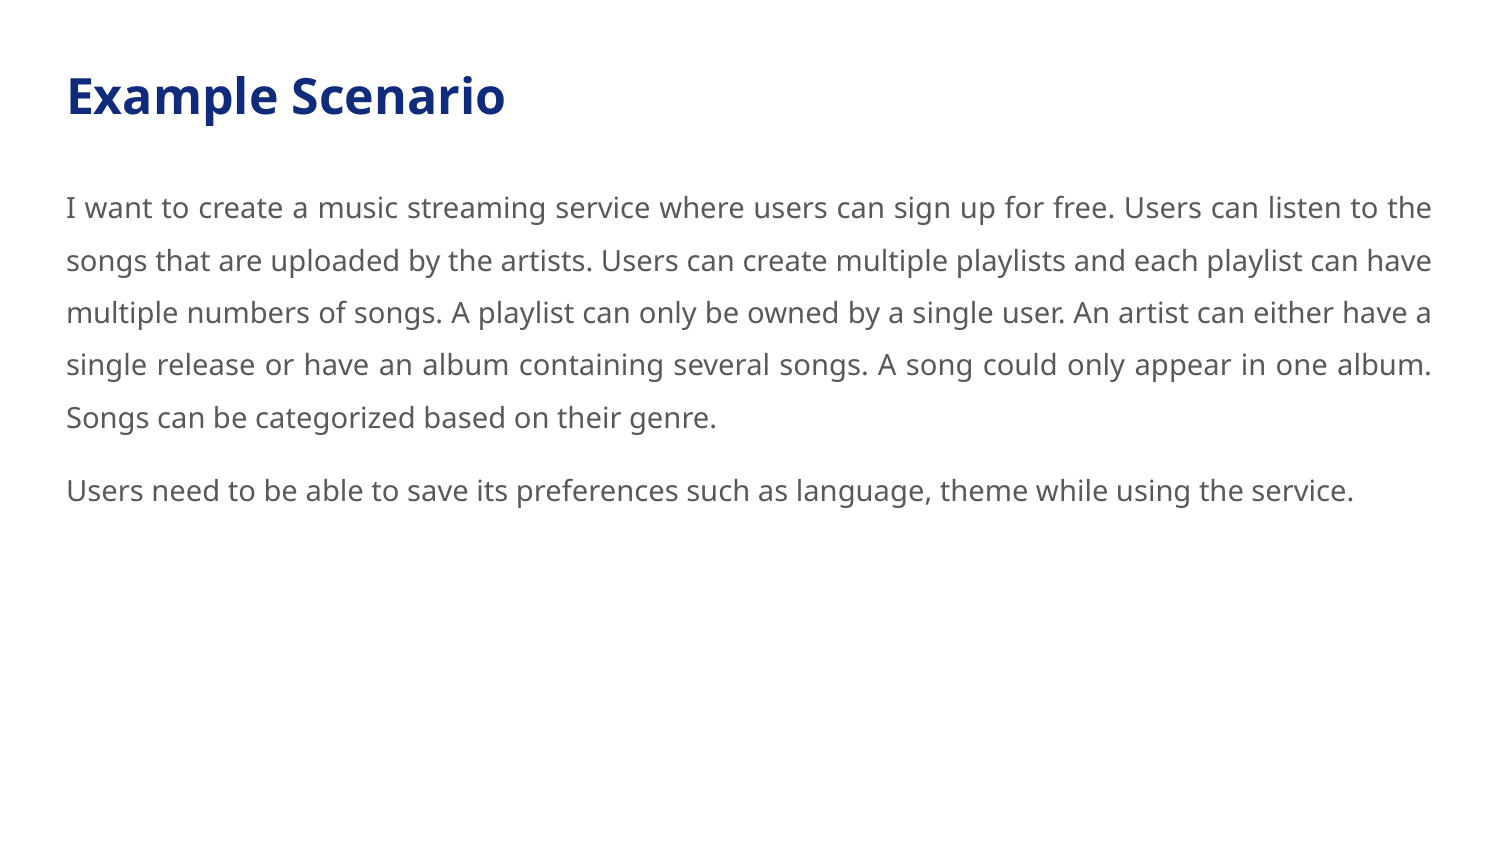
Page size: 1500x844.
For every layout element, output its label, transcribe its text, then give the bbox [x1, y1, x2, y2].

list I want to create a music streaming service where users can sign up for free. Users can listen to the songs that are uploaded by the artists. Users can create multiple playlists and each playlist can have multiple numbers of songs. A playlist can only be owned by a single user. An artist can either have a single release or have an album containing several songs. A song could only appear in one album. Songs can be categorized based on their genre. Users need to be able to save its preferences such as language, theme while using the service. [51, 156, 1449, 773]
title Example Scenario [51, 49, 1443, 149]
